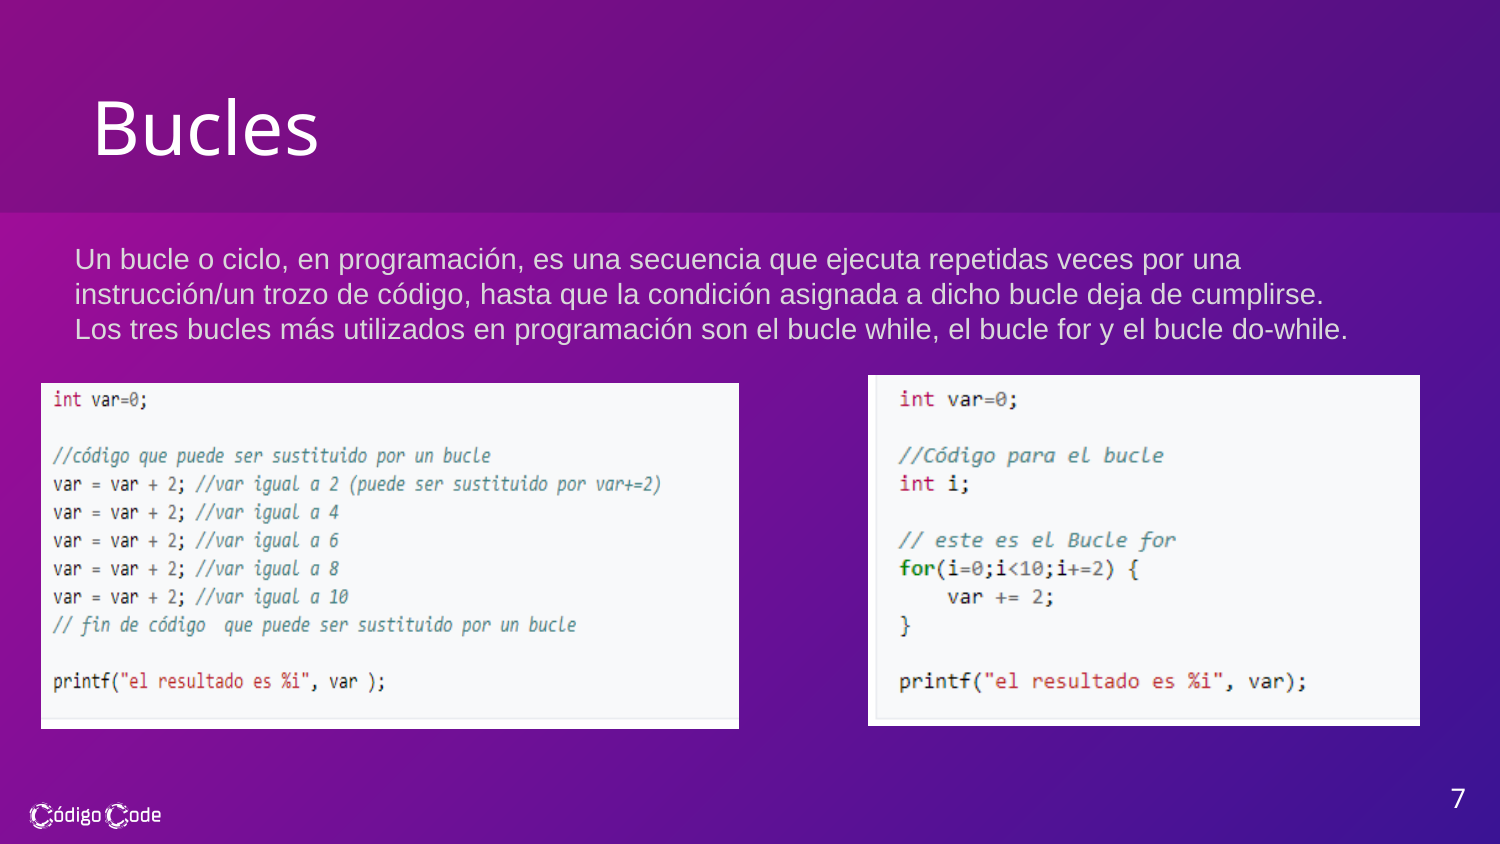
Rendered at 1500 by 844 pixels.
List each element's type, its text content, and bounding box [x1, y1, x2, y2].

picture [867, 375, 1420, 726]
title Bucles [76, 32, 1436, 186]
slide_number 7 [1391, 766, 1482, 832]
picture [41, 382, 739, 730]
picture [24, 790, 167, 841]
text_box Un bucle o ciclo, en programación, es una secuencia que ejecuta repetidas veces por una instrucción/un trozo de código, hasta que la condición asignada a dicho bucle deja de cumplirse. Los tres bucles más utilizados en programación son el bucle while, el bucle for y el bucle do-while. [59, 232, 1395, 353]
